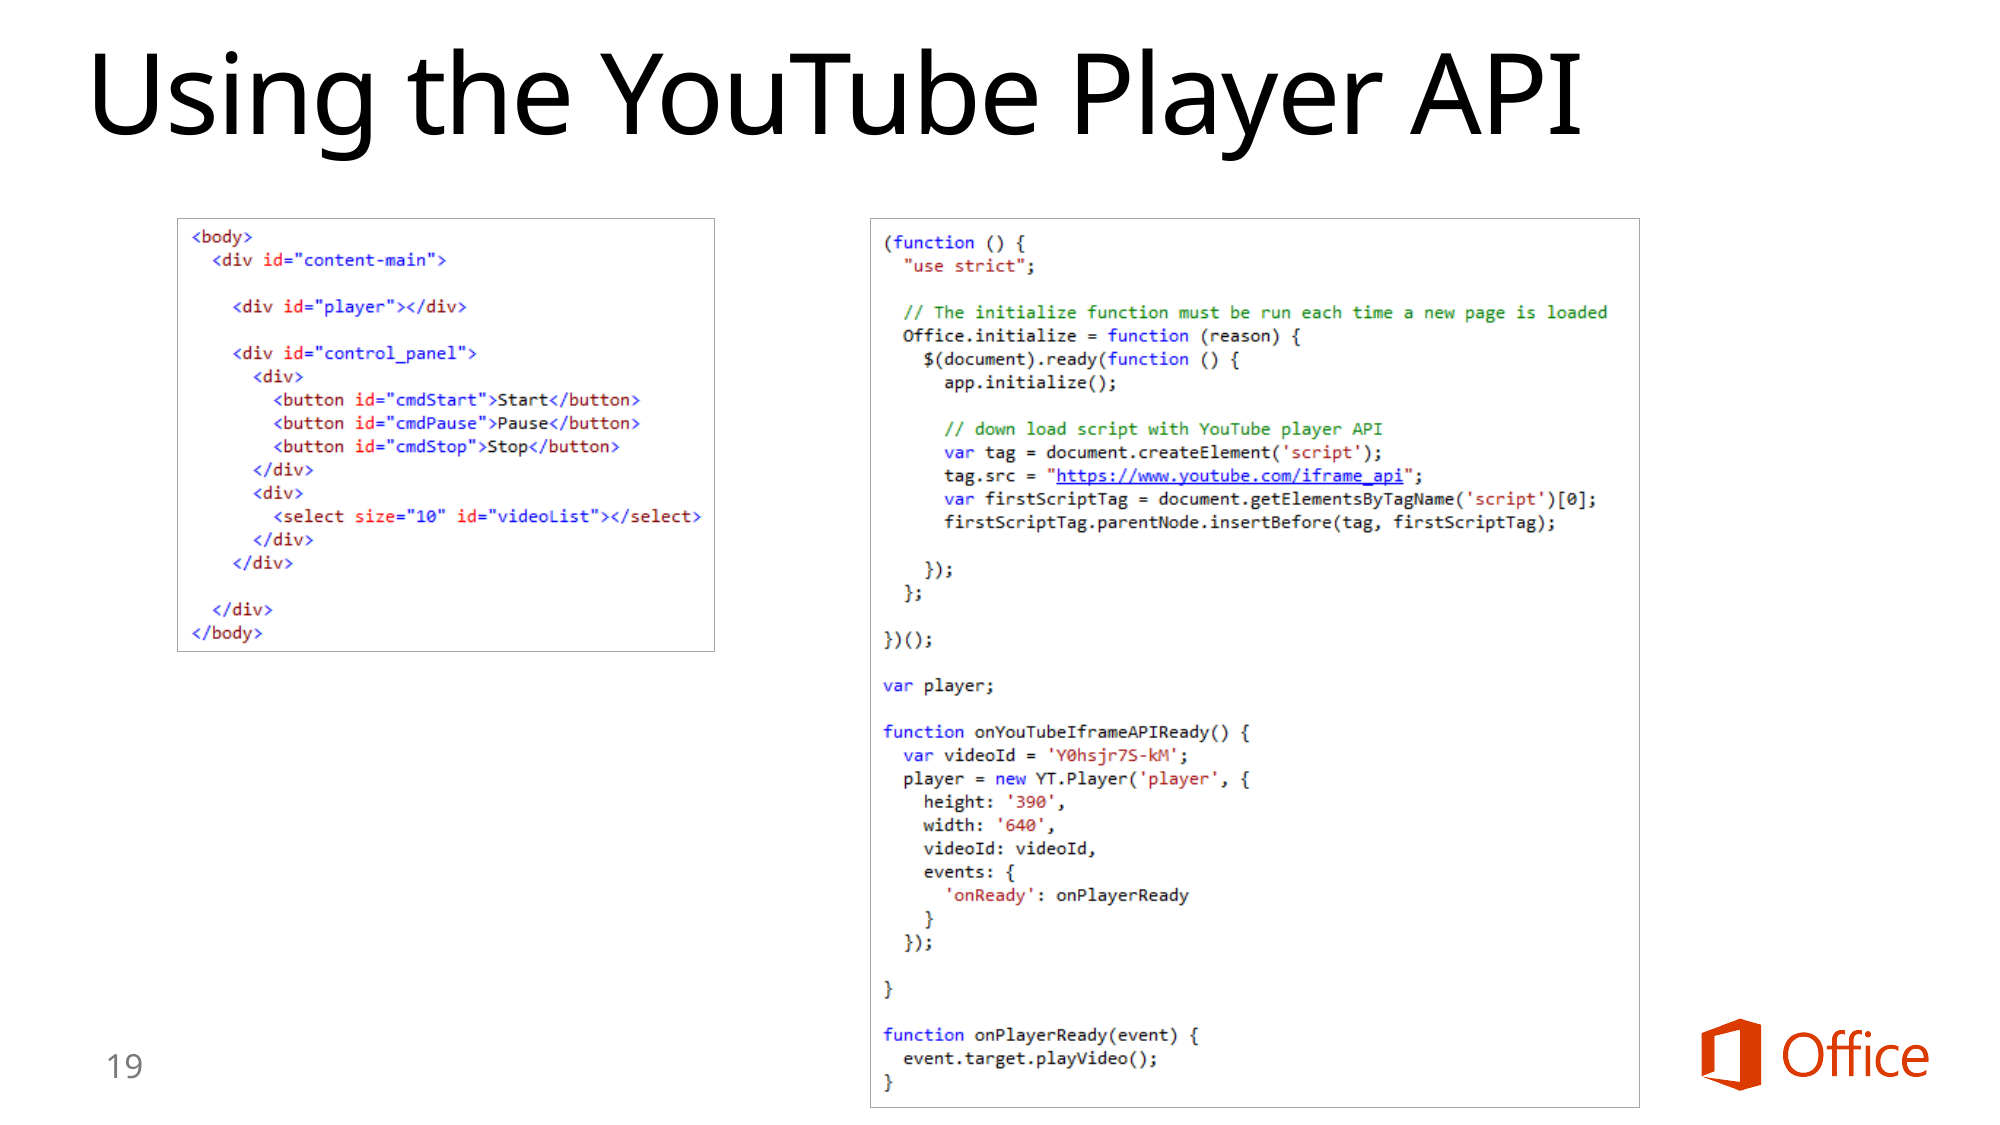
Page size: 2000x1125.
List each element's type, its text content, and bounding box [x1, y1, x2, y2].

picture [1670, 987, 1960, 1122]
title Using the YouTube Player API [85, 37, 1914, 161]
picture [177, 217, 715, 653]
picture [870, 217, 1640, 1108]
slide_number 19 [85, 1049, 178, 1086]
